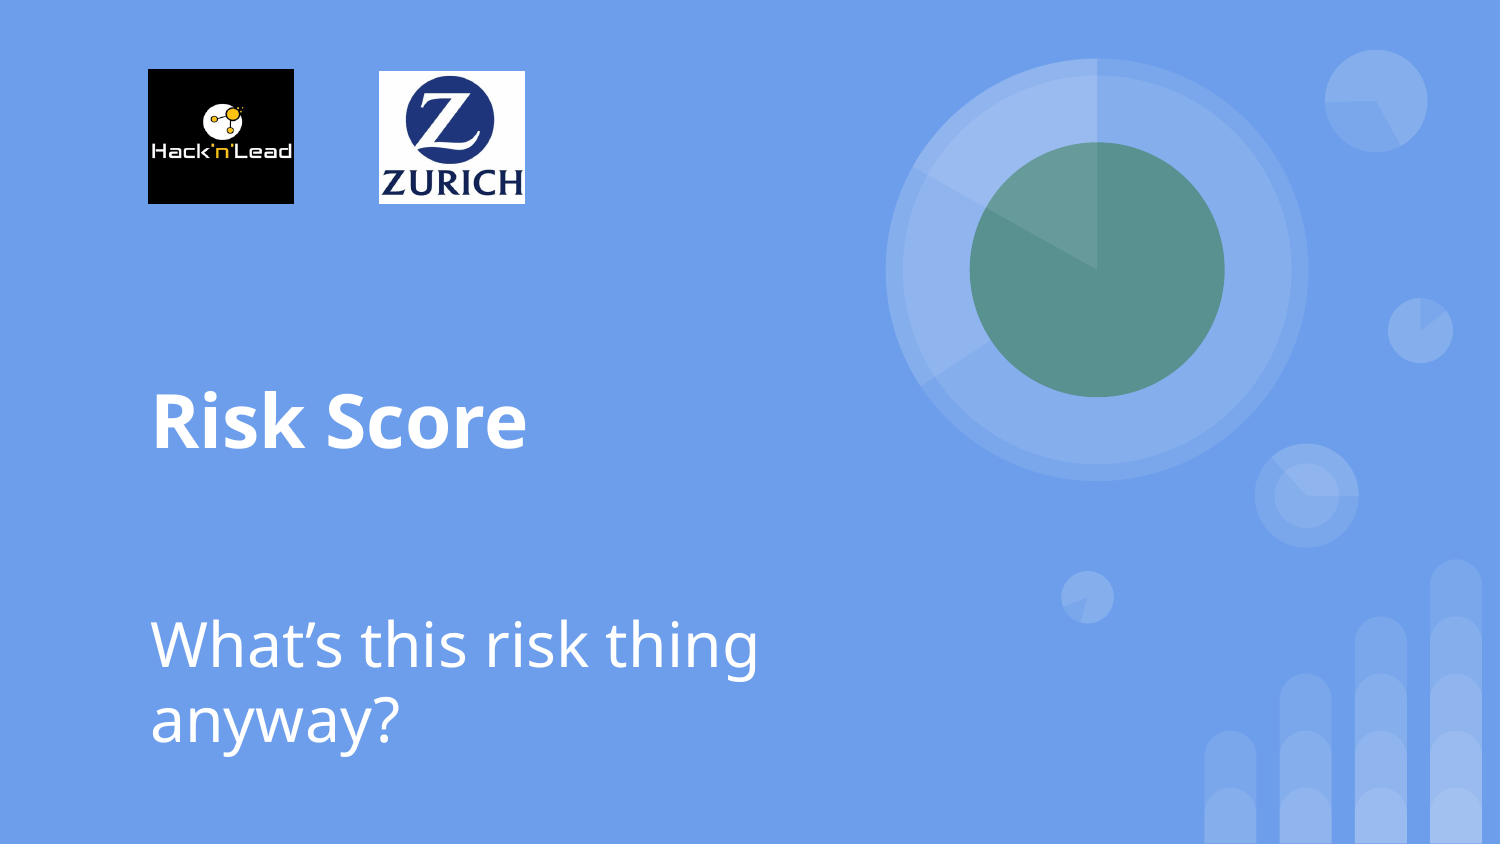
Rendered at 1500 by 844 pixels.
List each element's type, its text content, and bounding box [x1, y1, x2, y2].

picture [148, 69, 294, 205]
picture [378, 71, 525, 204]
subtitle What’s this risk thing anyway? [135, 589, 834, 704]
title Risk Score [135, 264, 834, 572]
